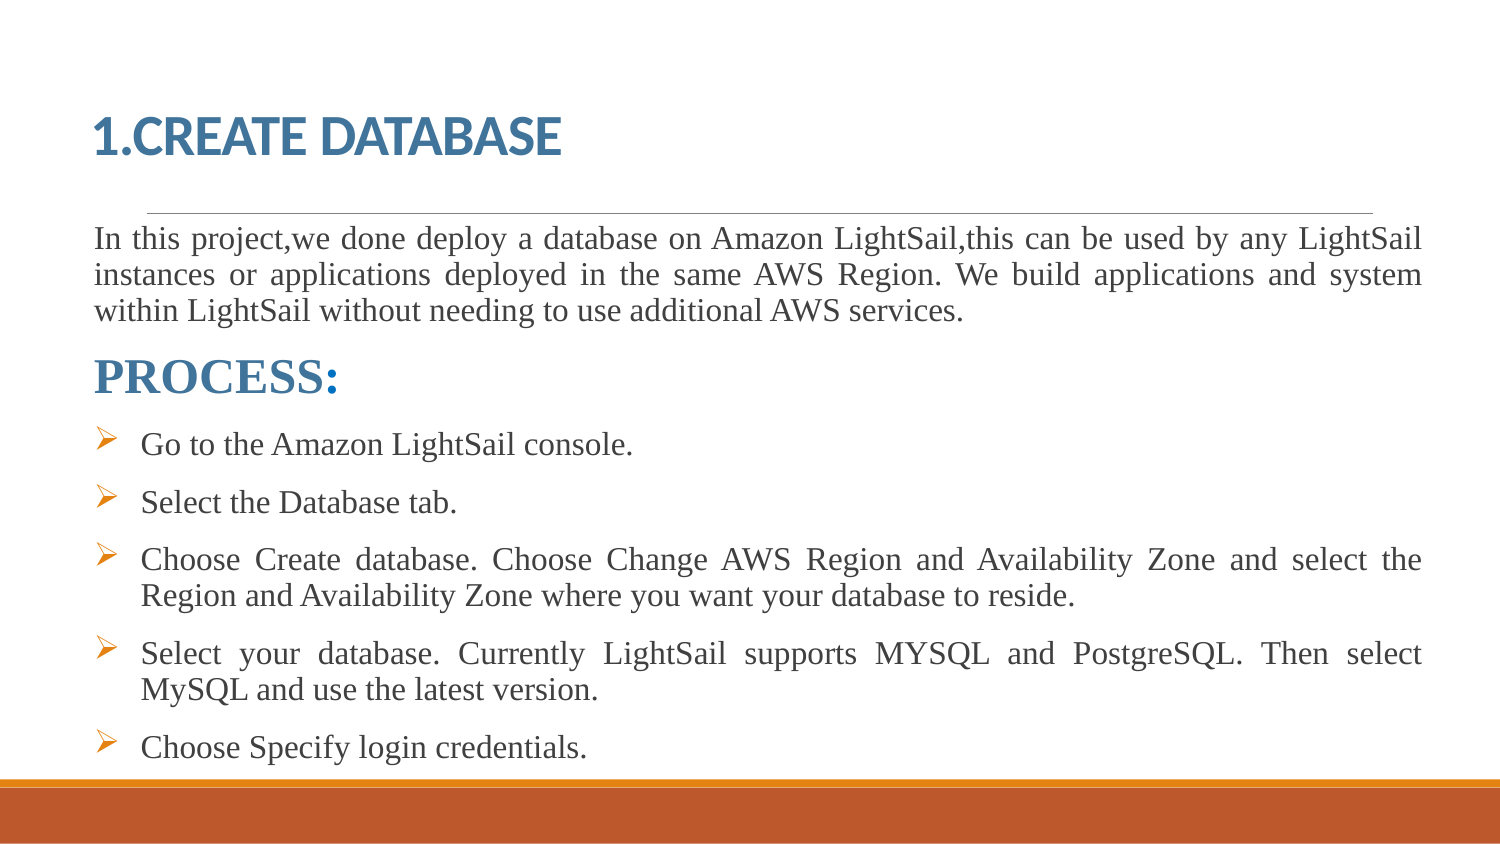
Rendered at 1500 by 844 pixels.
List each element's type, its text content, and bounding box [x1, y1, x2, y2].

list In this project,we done deploy a database on Amazon LightSail,this can be used by any LightSail instances or applications deployed in the same AWS Region. We build applications and system within LightSail without needing to use additional AWS services. PROCESS: Go to the Amazon LightSail console. Select the Database tab. Choose Create database. Choose Change AWS Region and Availability Zone and select the Region and Availability Zone where you want your database to reside. Select your database. Currently LightSail supports MYSQL and PostgreSQL. Then select MySQL and use the latest version. Choose Specify login credentials. [75, 156, 1425, 781]
title 1.CREATE DATABASE [75, 33, 1425, 156]
